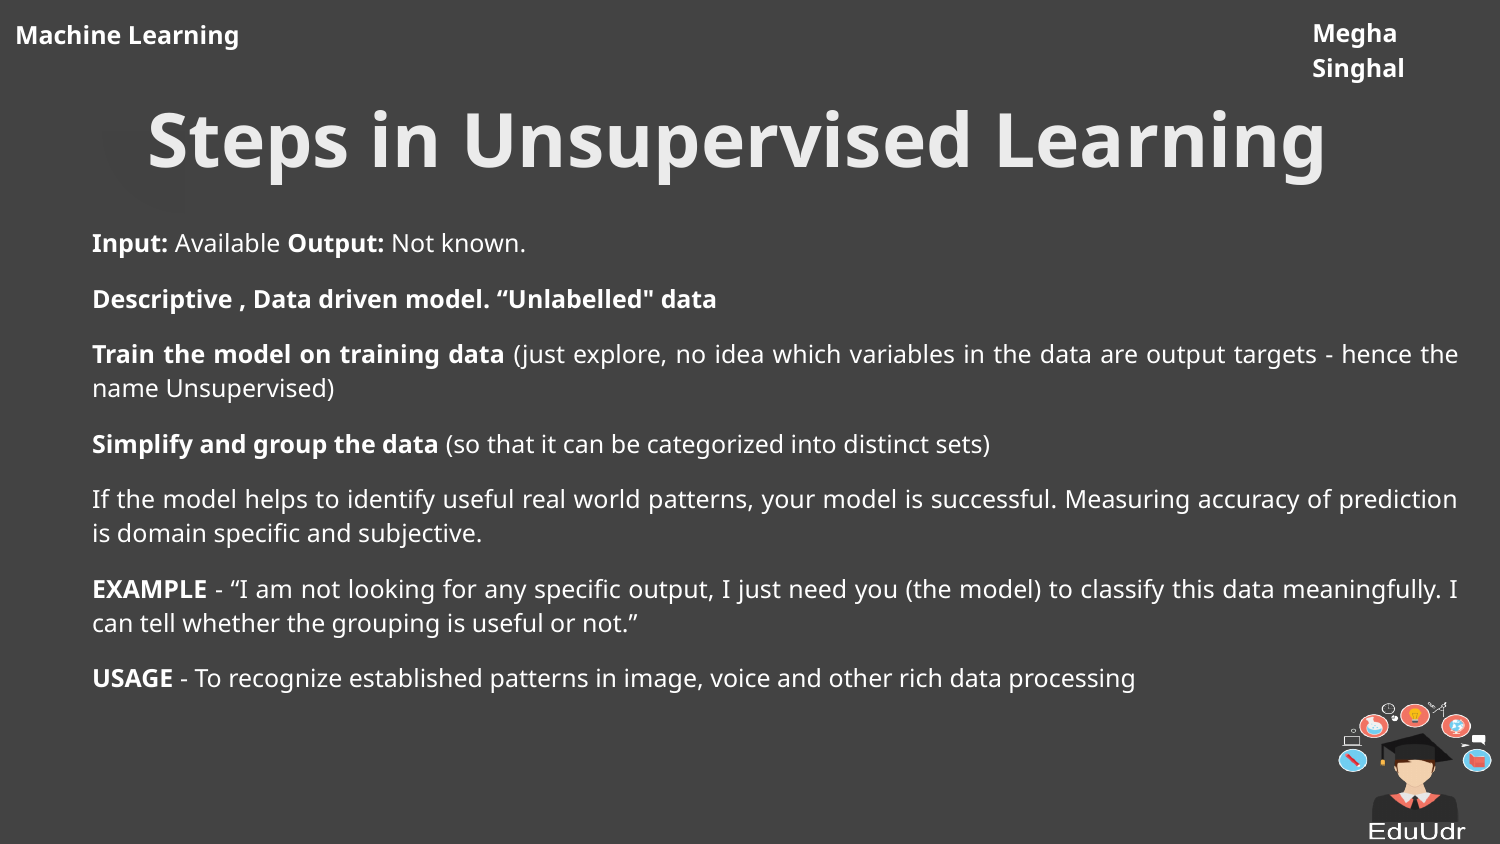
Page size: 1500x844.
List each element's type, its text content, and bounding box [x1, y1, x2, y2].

picture [1073, 0, 1500, 54]
picture [1332, 695, 1500, 844]
title Steps in Unsupervised Learning [48, 77, 1448, 264]
list Input: Available Output: Not known. Descriptive , Data driven model. “Unlabelled" data Train the model on training data (just explore, no idea which variables in the data are output targets - hence the name Unsupervised) Simplify and group the data (so that it can be categorized into distinct sets) If the model helps to identify useful real world patterns, your model is successful. Measuring accuracy of prediction is domain specific and subjective. EXAMPLE - “I am not looking for any specific output, I just need you (the model) to classify this data meaningfully. I can tell whether the grouping is useful or not.” USAGE - To recognize established patterns in image, voice and other rich data processing [77, 208, 1476, 755]
subtitle Machine Learning [0, 0, 451, 71]
